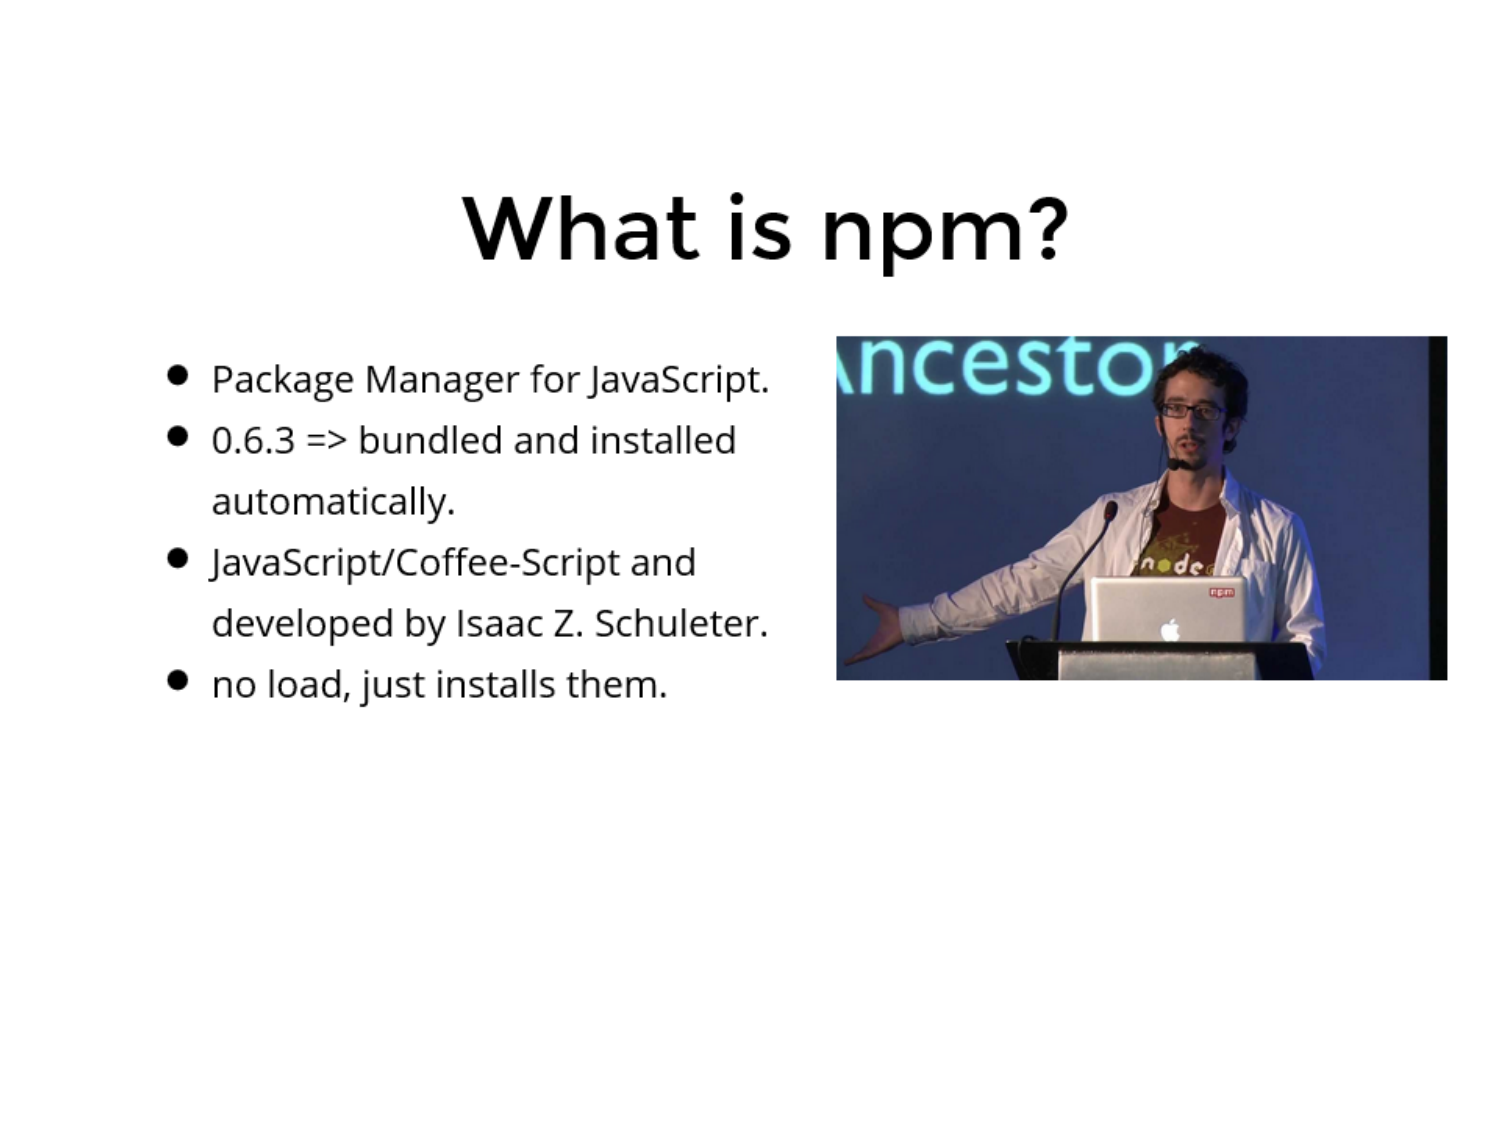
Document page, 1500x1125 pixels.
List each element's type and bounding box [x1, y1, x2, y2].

picture [31, 130, 1469, 995]
